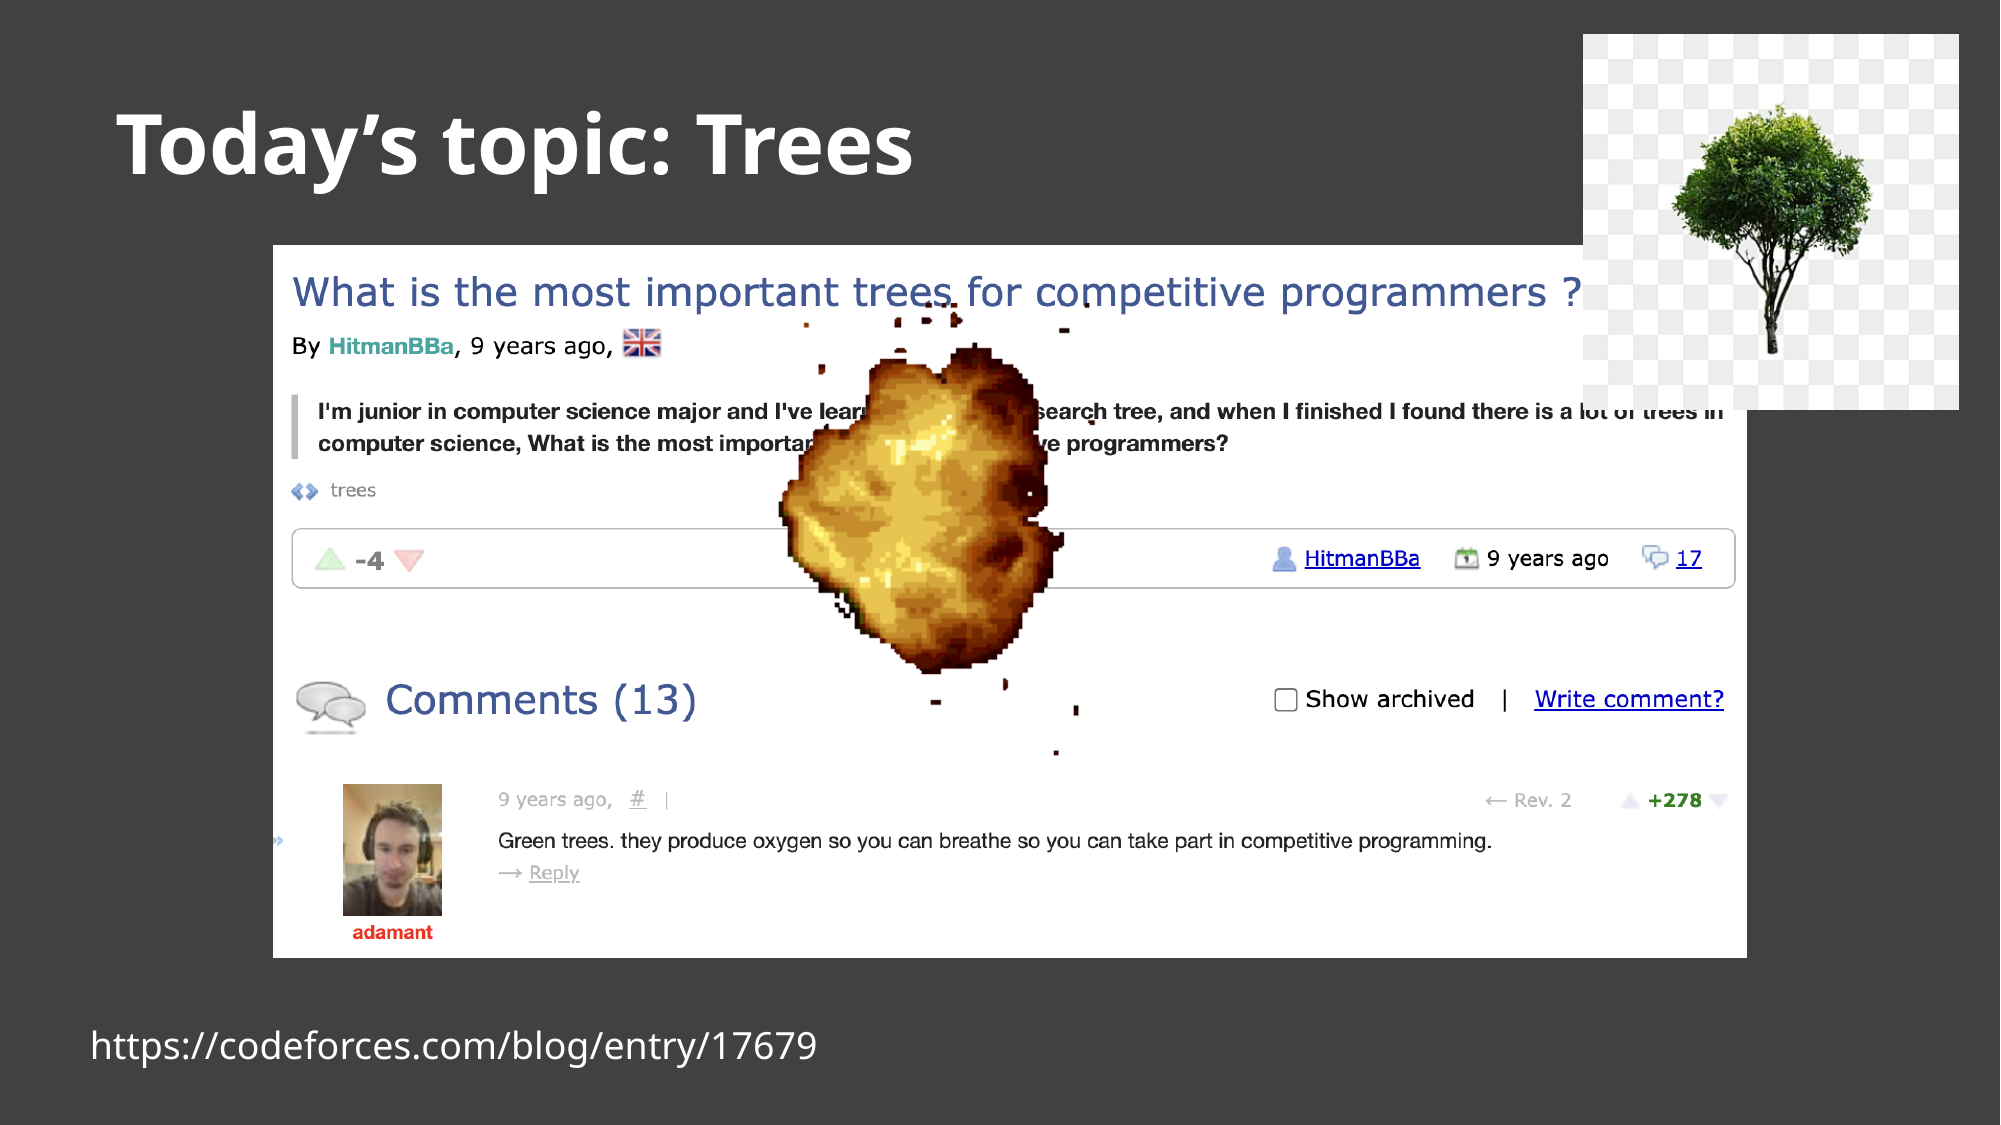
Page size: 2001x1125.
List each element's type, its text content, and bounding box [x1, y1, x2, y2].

picture [273, 34, 1960, 958]
title Today’s topic: Trees [100, 49, 1583, 246]
text_box https://codeforces.com/blog/entry/17679 [75, 1014, 834, 1075]
